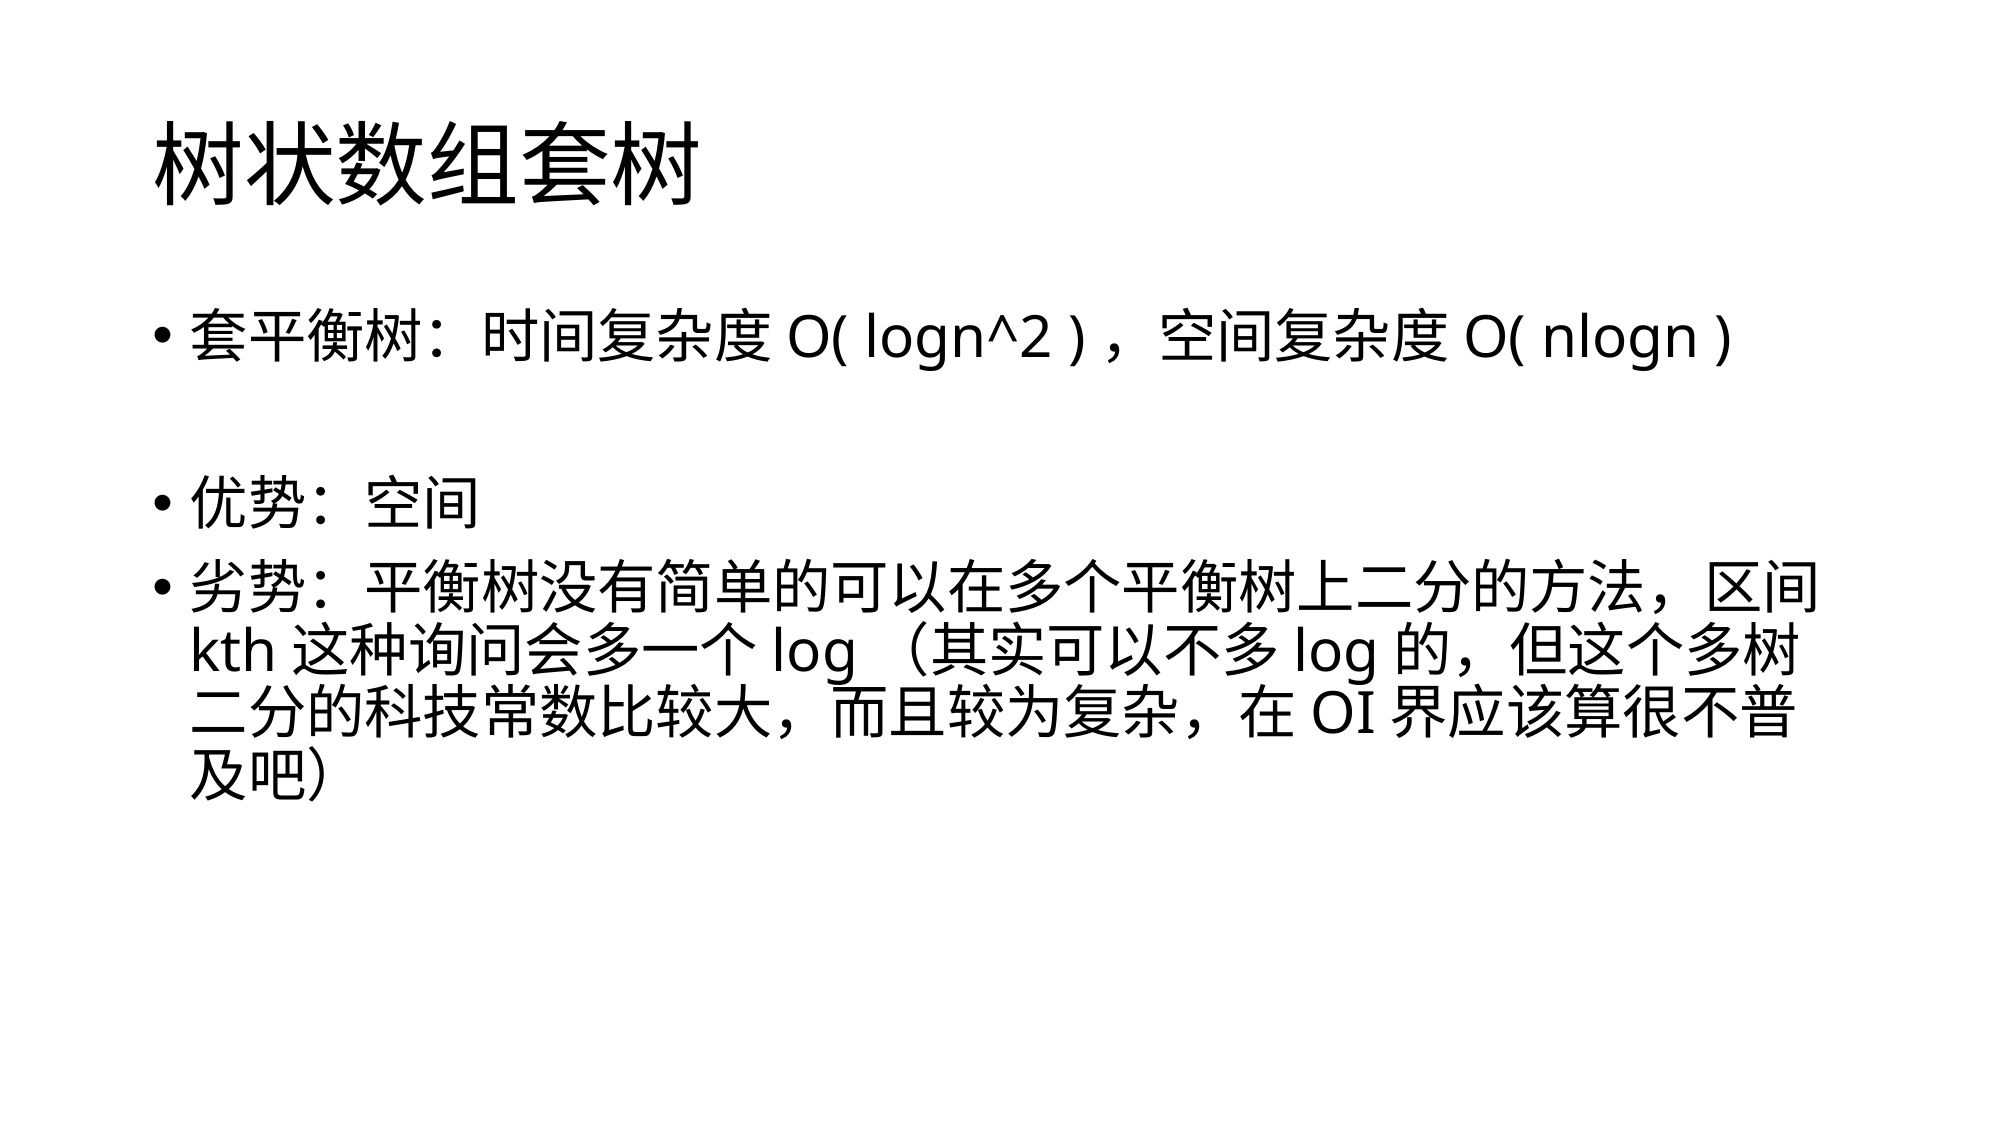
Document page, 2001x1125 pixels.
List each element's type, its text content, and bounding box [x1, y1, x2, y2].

title 树状数组套树 [137, 59, 1863, 278]
list 套平衡树：时间复杂度O( logn^2 )，空间复杂度O( nlogn ) 优势：空间 劣势：平衡树没有简单的可以在多个平衡树上二分的方法，区间kth这种询问会多一个log（其实可以不多log的，但这个多树二分的科技常数比较大，而且较为复杂，在OI界应该算很不普及吧） [137, 299, 1863, 1014]
